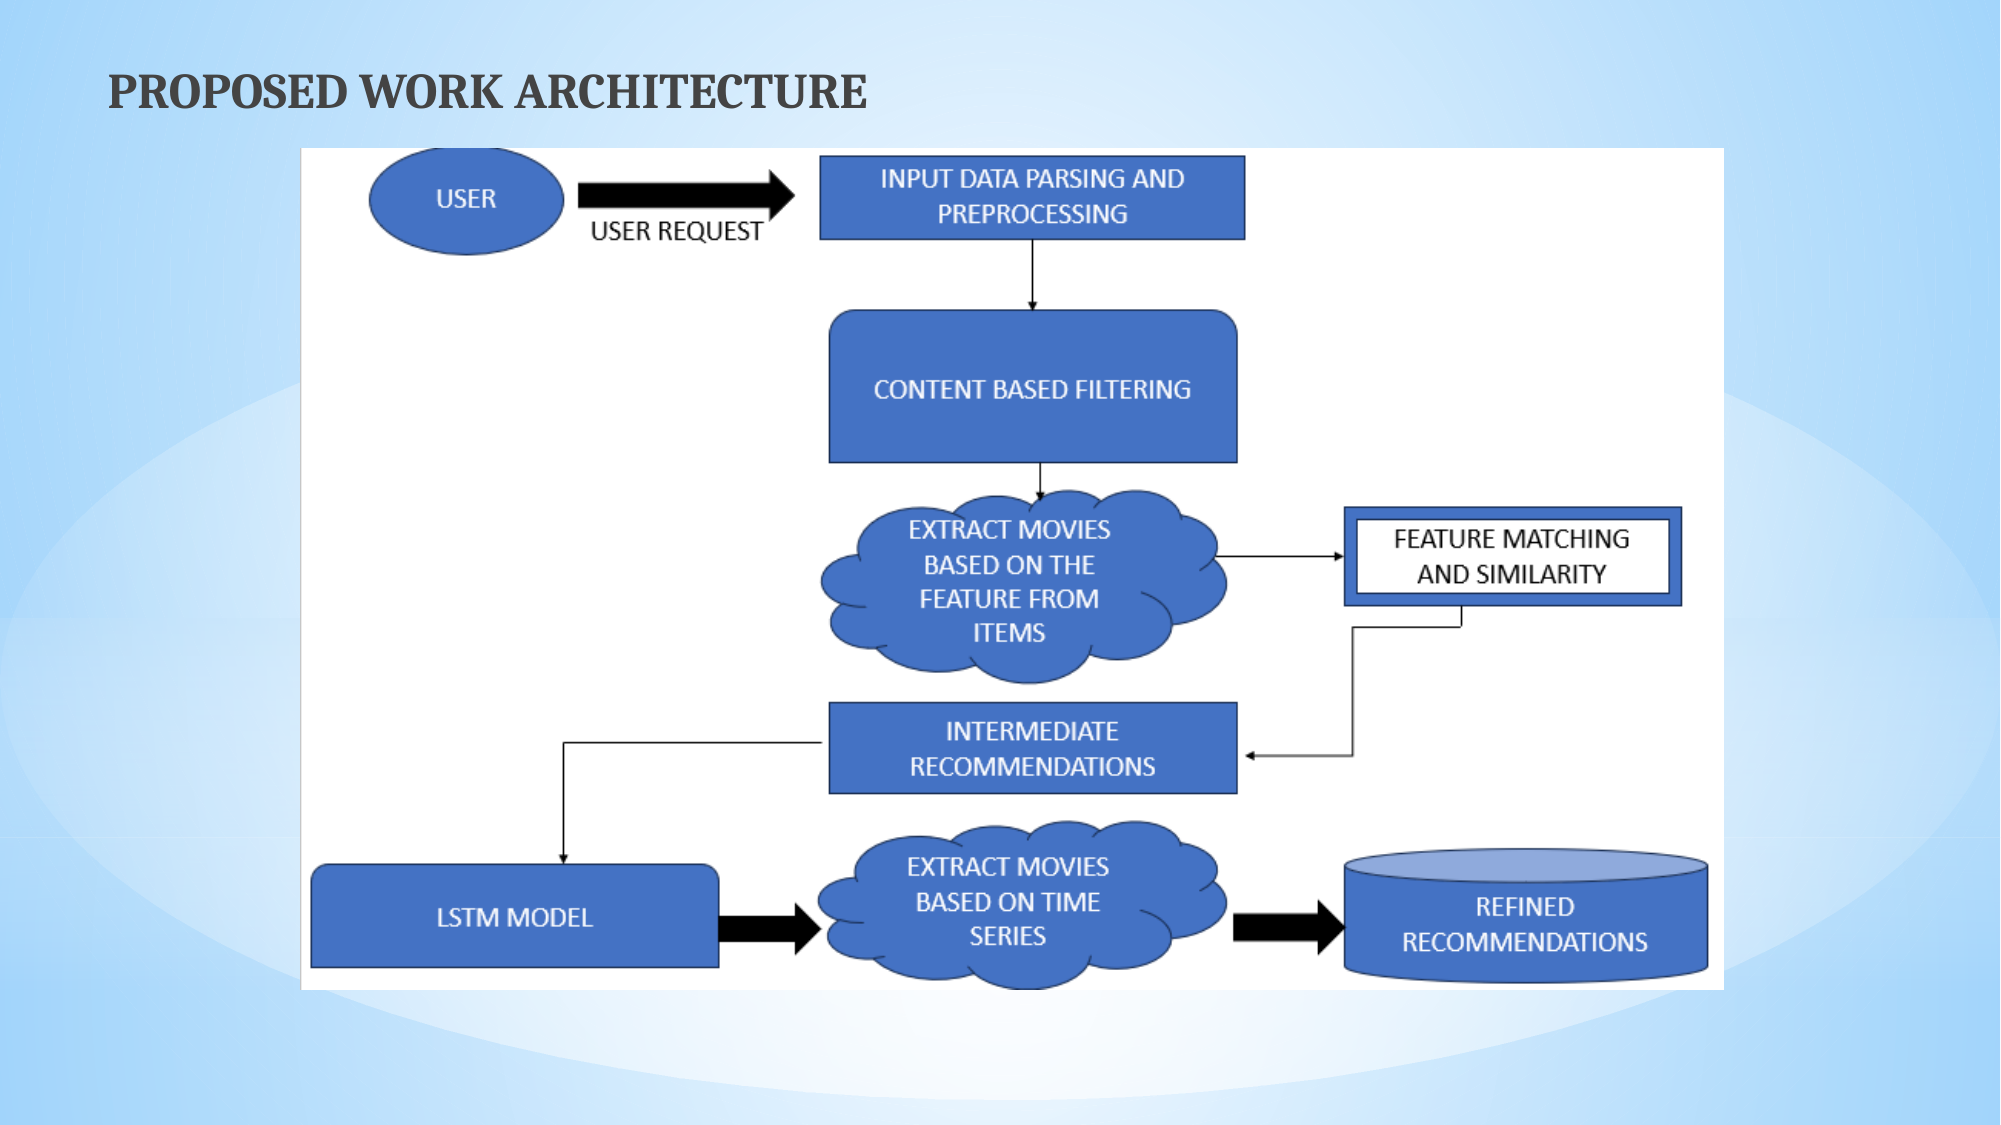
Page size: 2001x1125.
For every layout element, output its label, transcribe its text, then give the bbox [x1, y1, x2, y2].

picture [299, 148, 1724, 991]
text_box PROPOSED WORK ARCHITECTURE [92, 51, 1913, 306]
